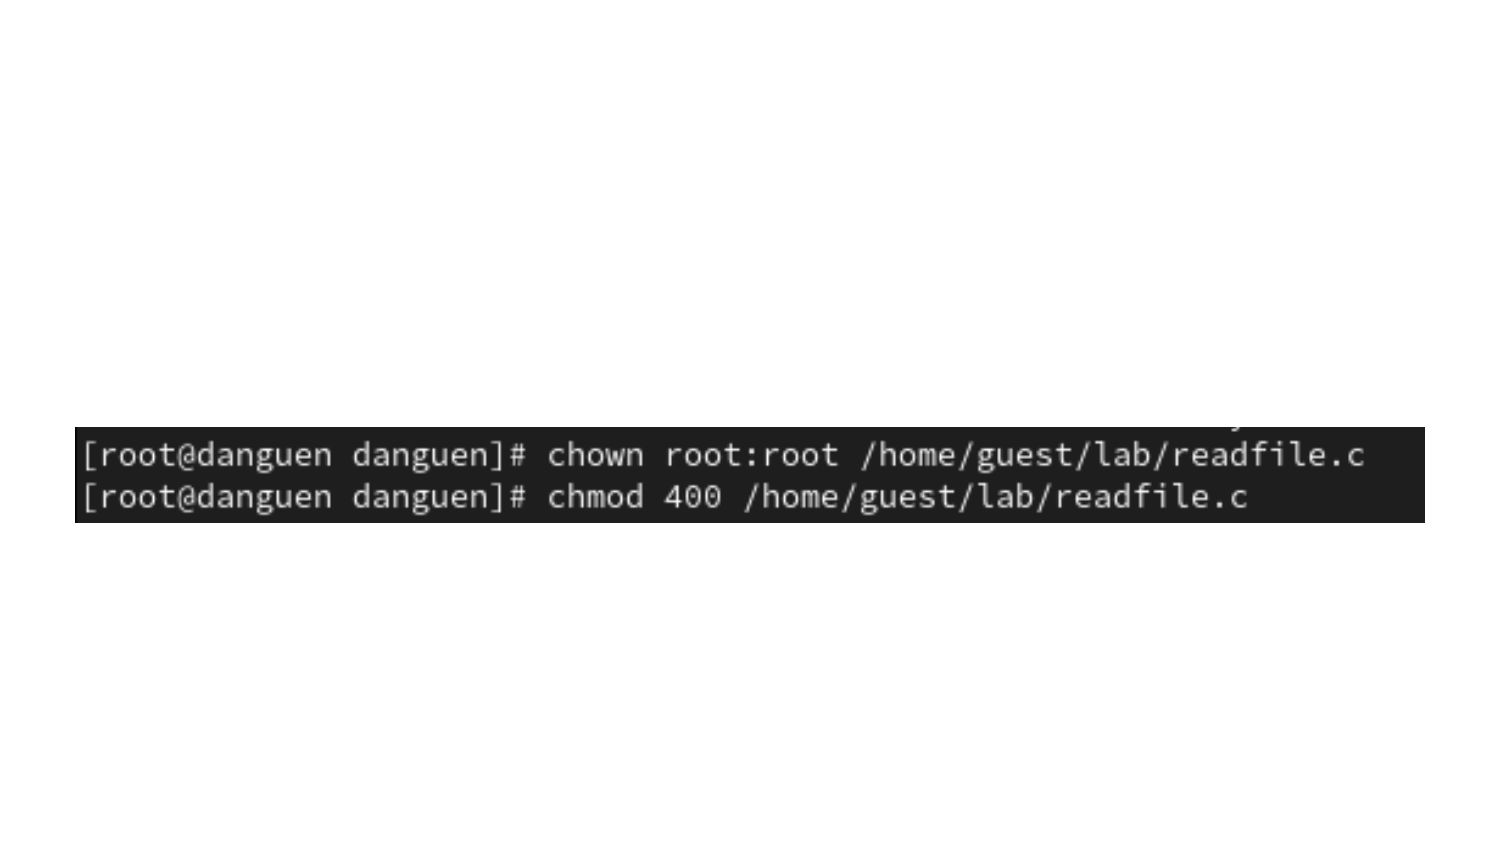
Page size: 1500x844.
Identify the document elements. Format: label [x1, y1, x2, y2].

picture [74, 426, 1426, 524]
